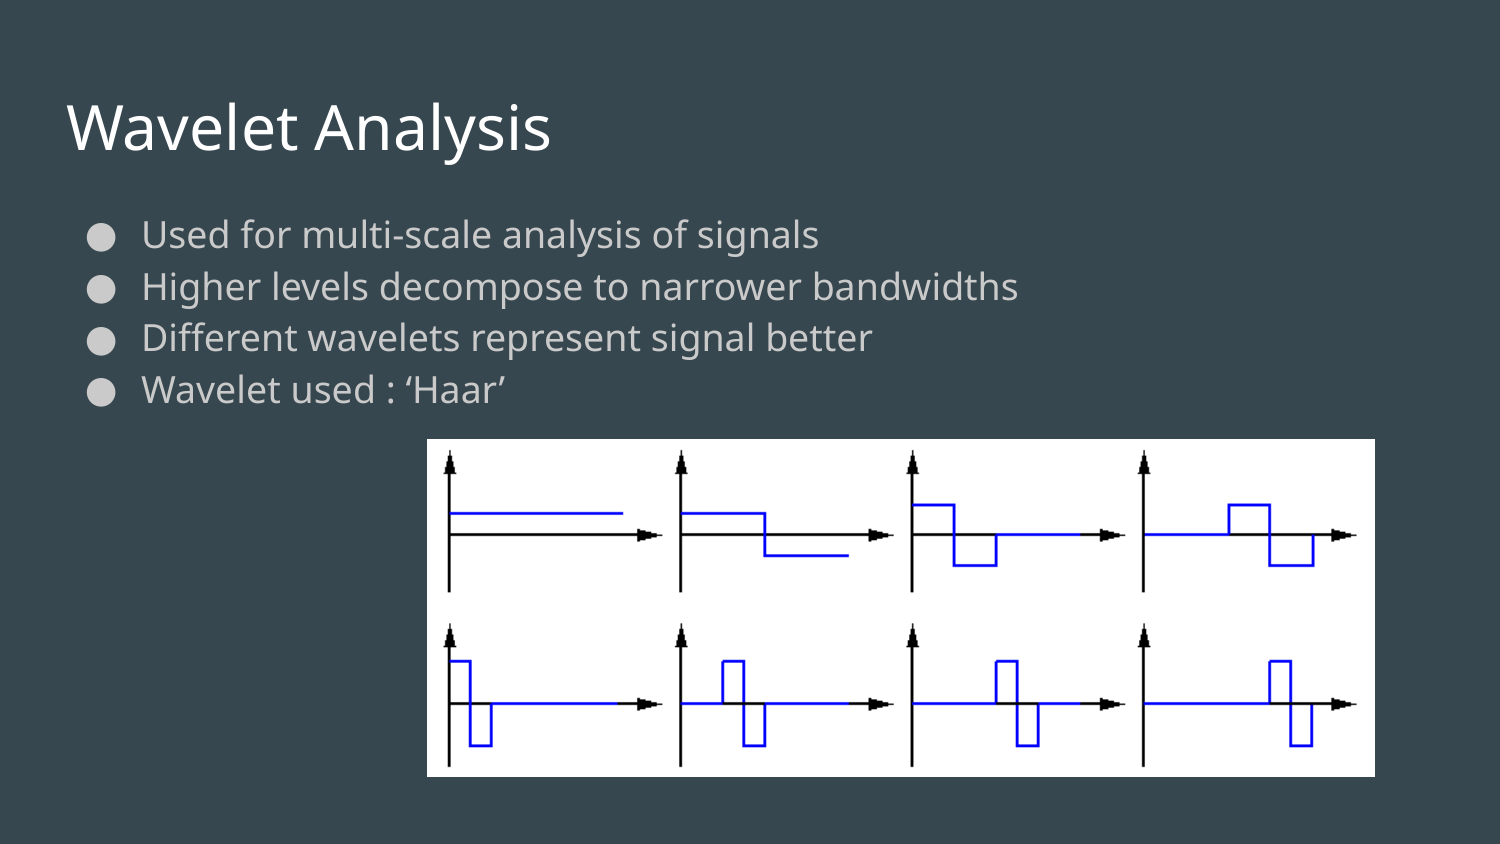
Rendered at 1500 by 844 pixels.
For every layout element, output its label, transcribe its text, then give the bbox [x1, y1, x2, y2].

list Used for multi-scale analysis of signals Higher levels decompose to narrower bandwidths Different wavelets represent signal better Wavelet used : ‘Haar’ [51, 189, 1449, 750]
picture [426, 439, 1376, 777]
title Wavelet Analysis [51, 72, 1449, 167]
